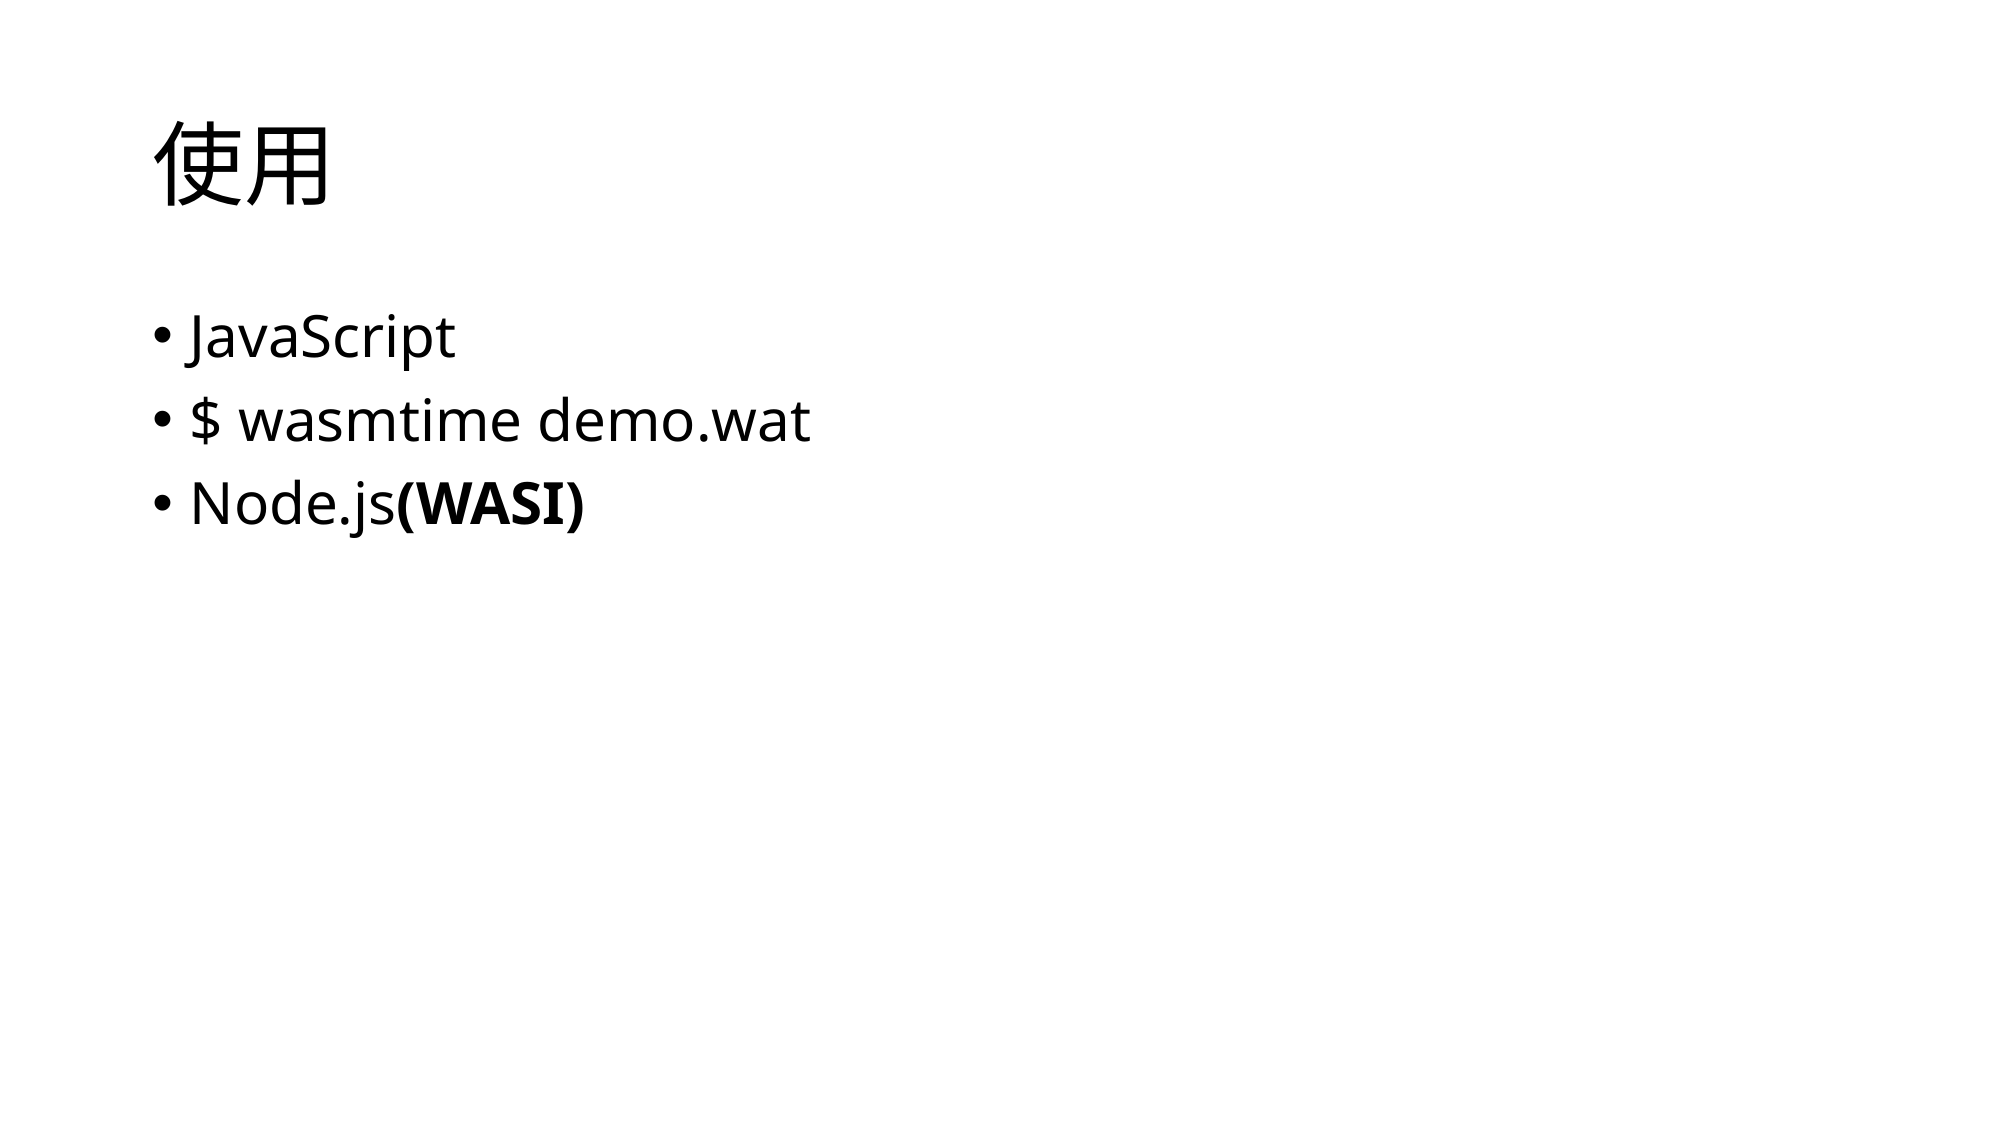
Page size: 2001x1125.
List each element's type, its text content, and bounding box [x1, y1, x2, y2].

list JavaScript $ wasmtime demo.wat Node.js(WASI) [137, 299, 1863, 1014]
title 使用 [137, 59, 1863, 278]
